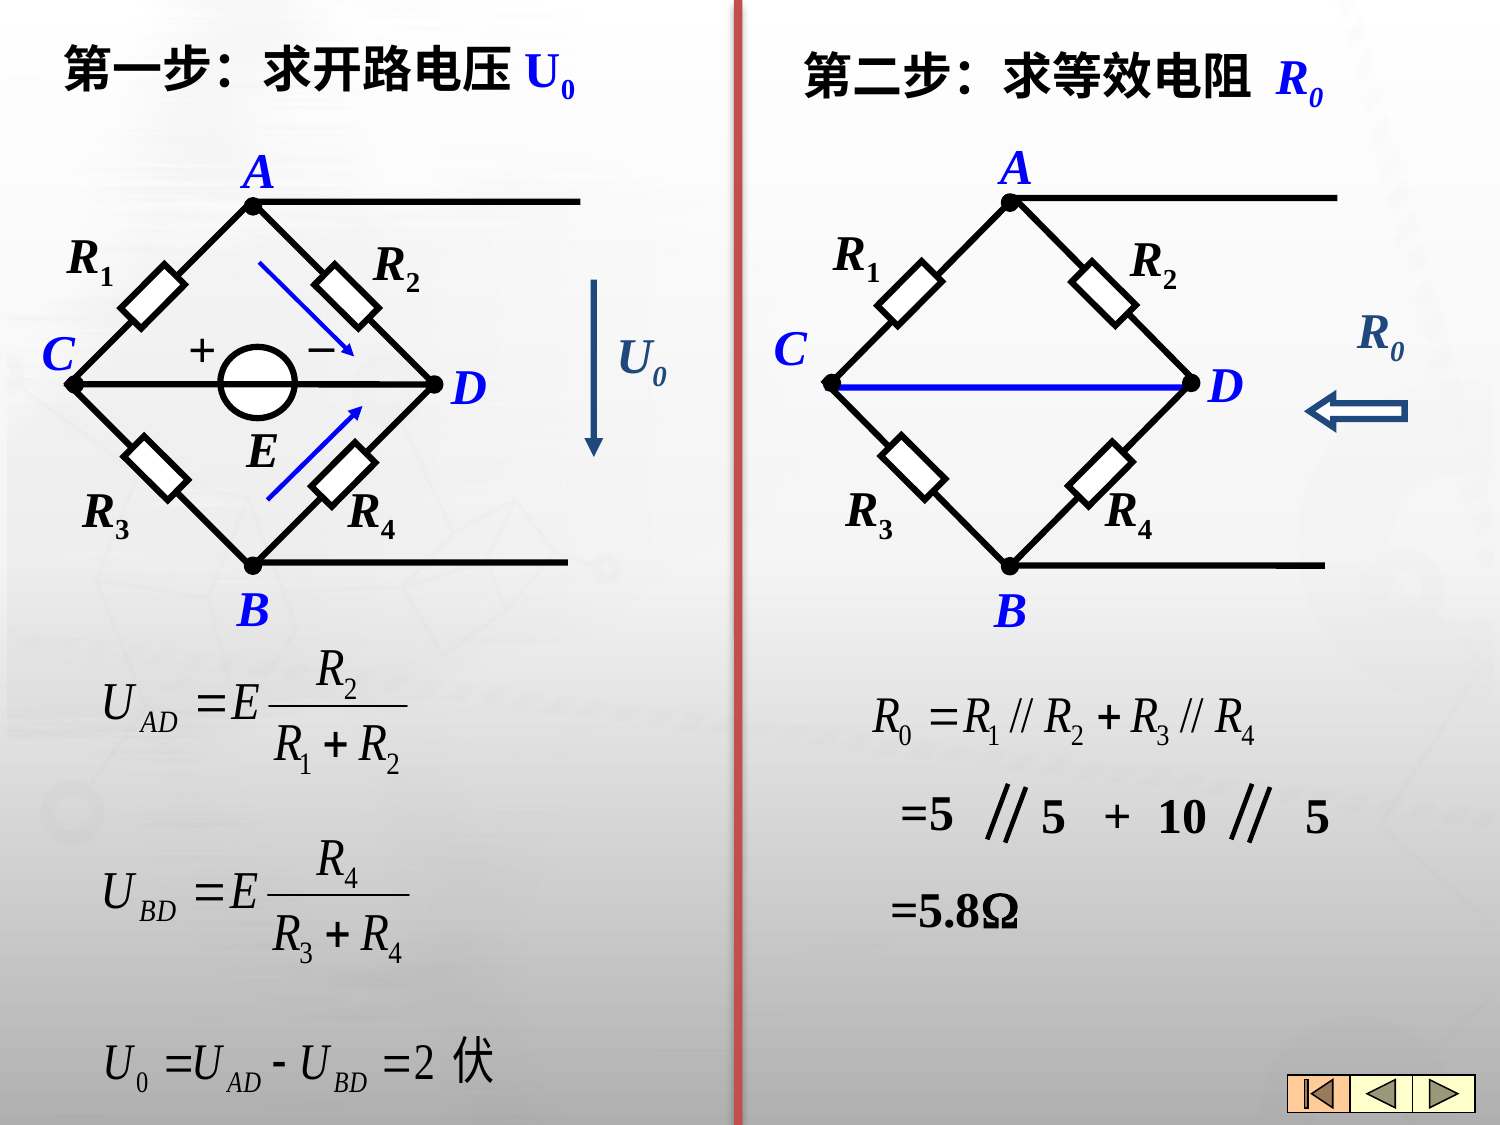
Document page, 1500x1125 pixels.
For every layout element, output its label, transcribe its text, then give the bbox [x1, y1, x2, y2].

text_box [25, 130, 684, 645]
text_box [97, 657, 416, 784]
picture [0, 0, 734, 1125]
text_box [1287, 1074, 1350, 1113]
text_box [99, 1027, 499, 1103]
text_box 第一步：求开路电压U0 [48, 29, 591, 113]
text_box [863, 680, 1260, 756]
text_box [1343, 403, 1405, 420]
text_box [97, 823, 416, 973]
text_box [886, 771, 1342, 946]
text_box R0 [1343, 291, 1420, 375]
text_box 第二步：求等效电阻 R0 [787, 37, 1494, 121]
text_box [733, 0, 743, 1125]
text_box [757, 126, 1338, 646]
text_box [1413, 1074, 1475, 1113]
text_box [1350, 1074, 1413, 1113]
picture [743, 0, 1500, 1125]
